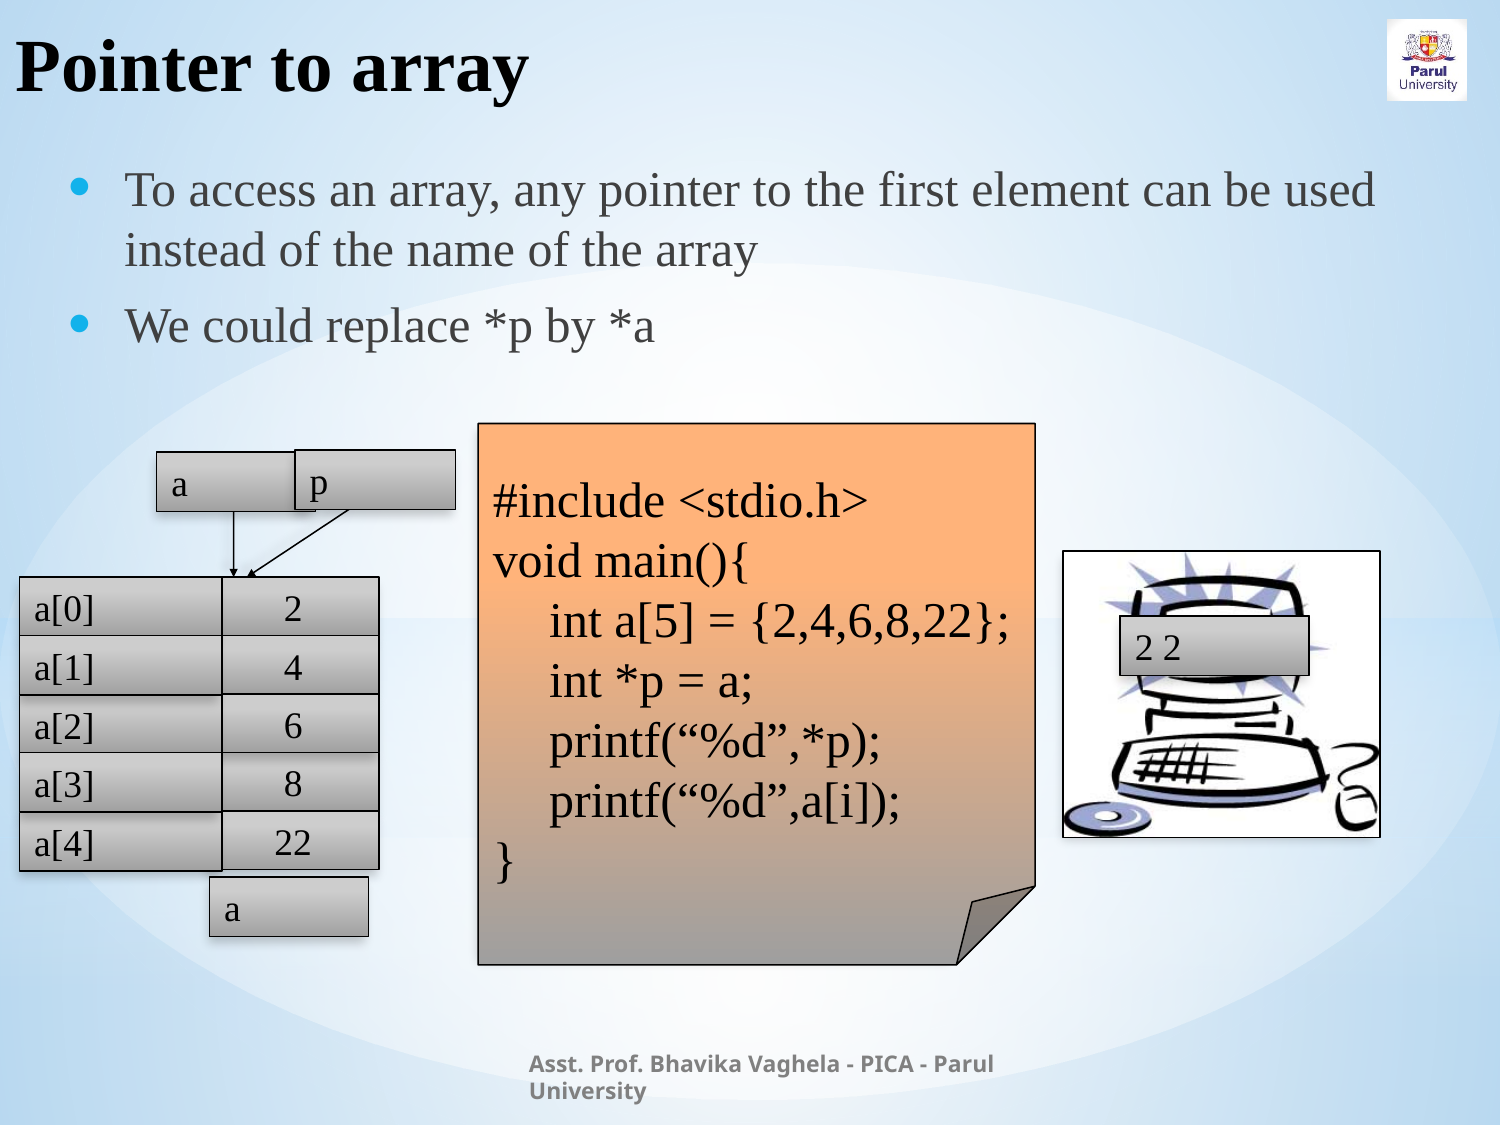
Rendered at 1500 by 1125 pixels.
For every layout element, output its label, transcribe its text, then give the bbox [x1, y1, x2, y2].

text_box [1063, 551, 1380, 838]
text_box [74, 449, 401, 938]
picture [1387, 18, 1468, 102]
text_box #include <stdio.h> void main(){ int a[5] = {2,4,6,8,22}; int *p = a; printf(“%d”,*p); printf(“%d”,a[i]); } [477, 422, 1036, 966]
title Pointer to array [0, 8, 1483, 105]
list To access an array, any pointer to the first element can be used instead of the name of the array We could replace *p by *a [53, 149, 1447, 1024]
footer Asst. Prof. Bhavika Vaghela - PICA - Parul University [513, 1046, 1064, 1107]
